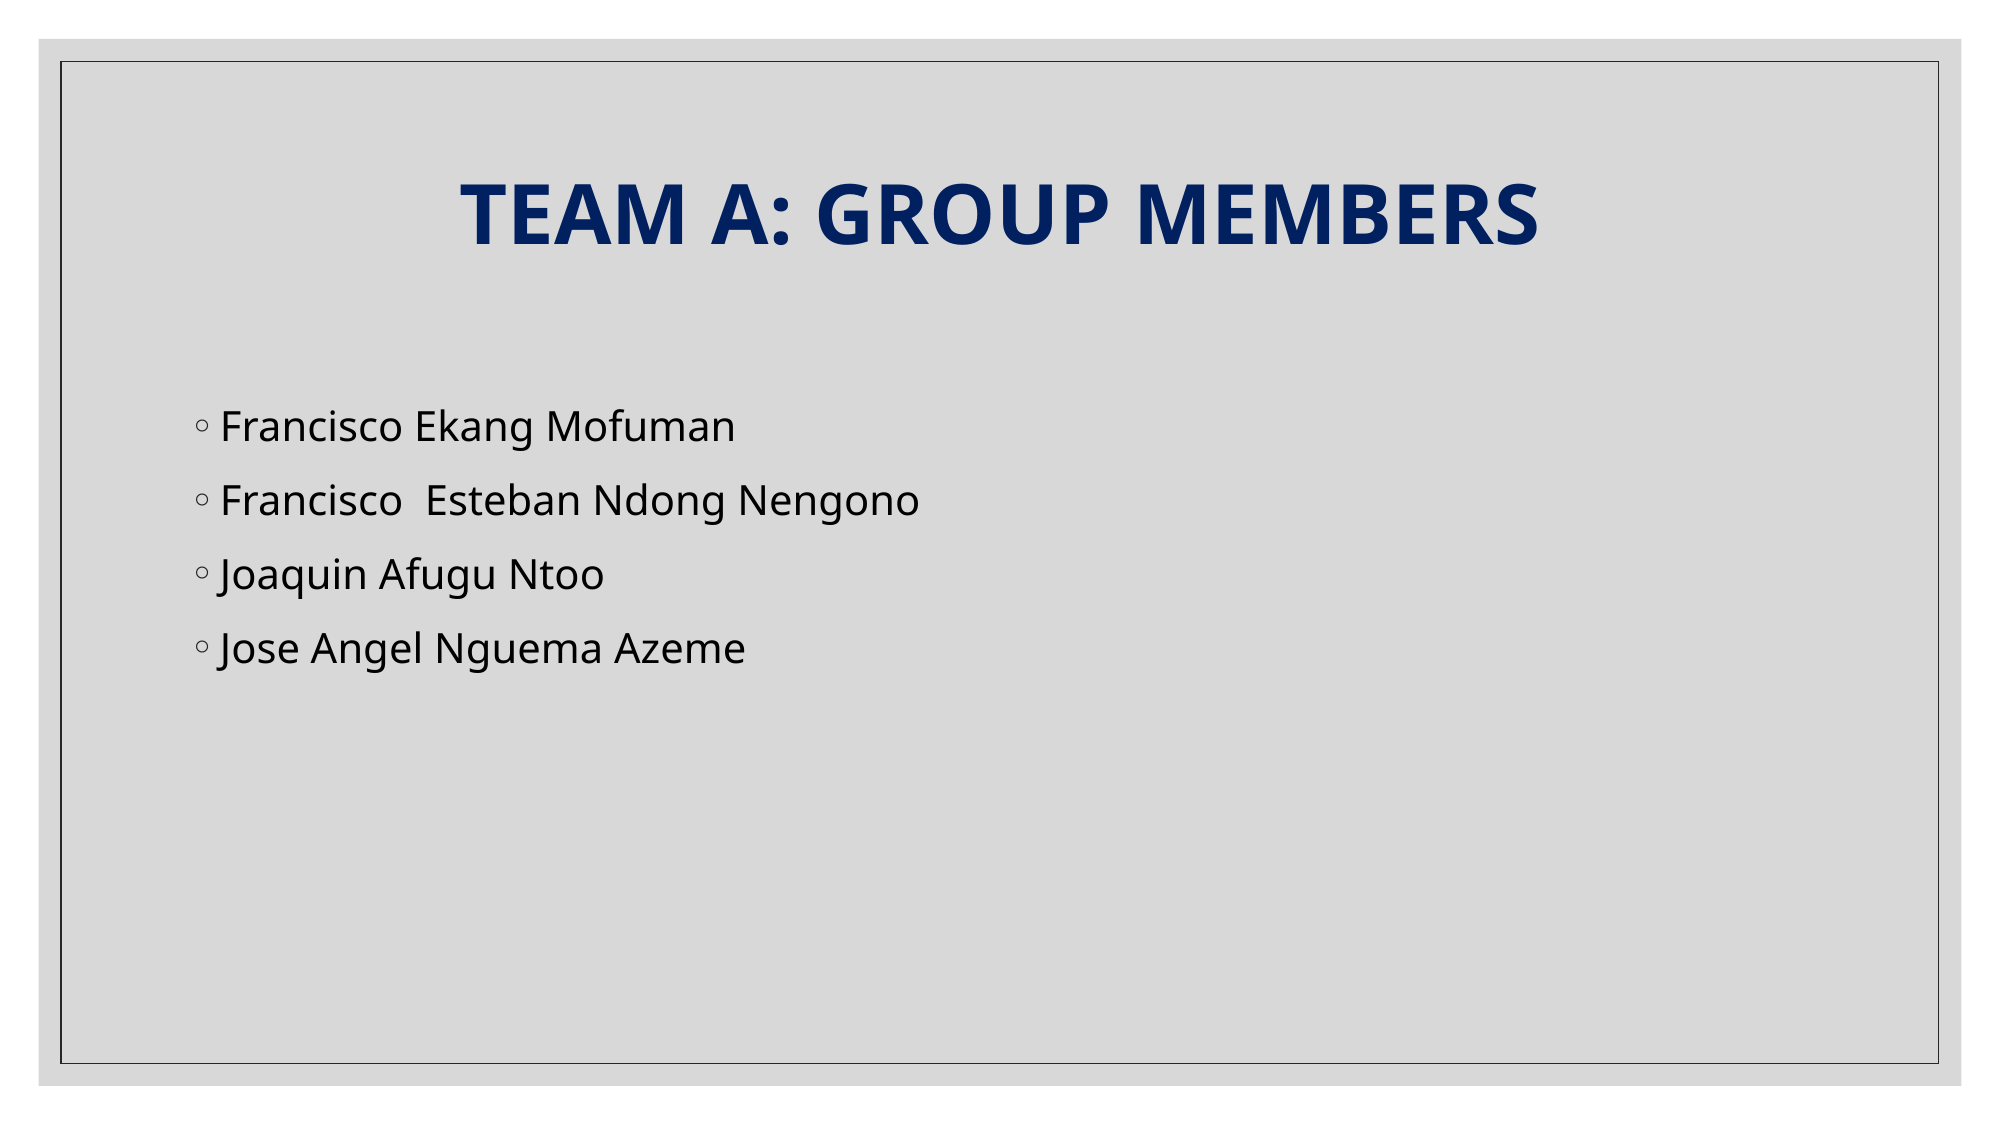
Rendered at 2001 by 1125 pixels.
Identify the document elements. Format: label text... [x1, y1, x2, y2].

title TEAM A: GROUP MEMBERS [174, 105, 1825, 331]
list Francisco Ekang Mofuman Francisco Esteban Ndong Nengono Joaquin Afugu Ntoo Jose Angel Nguema Azeme [174, 387, 1825, 736]
